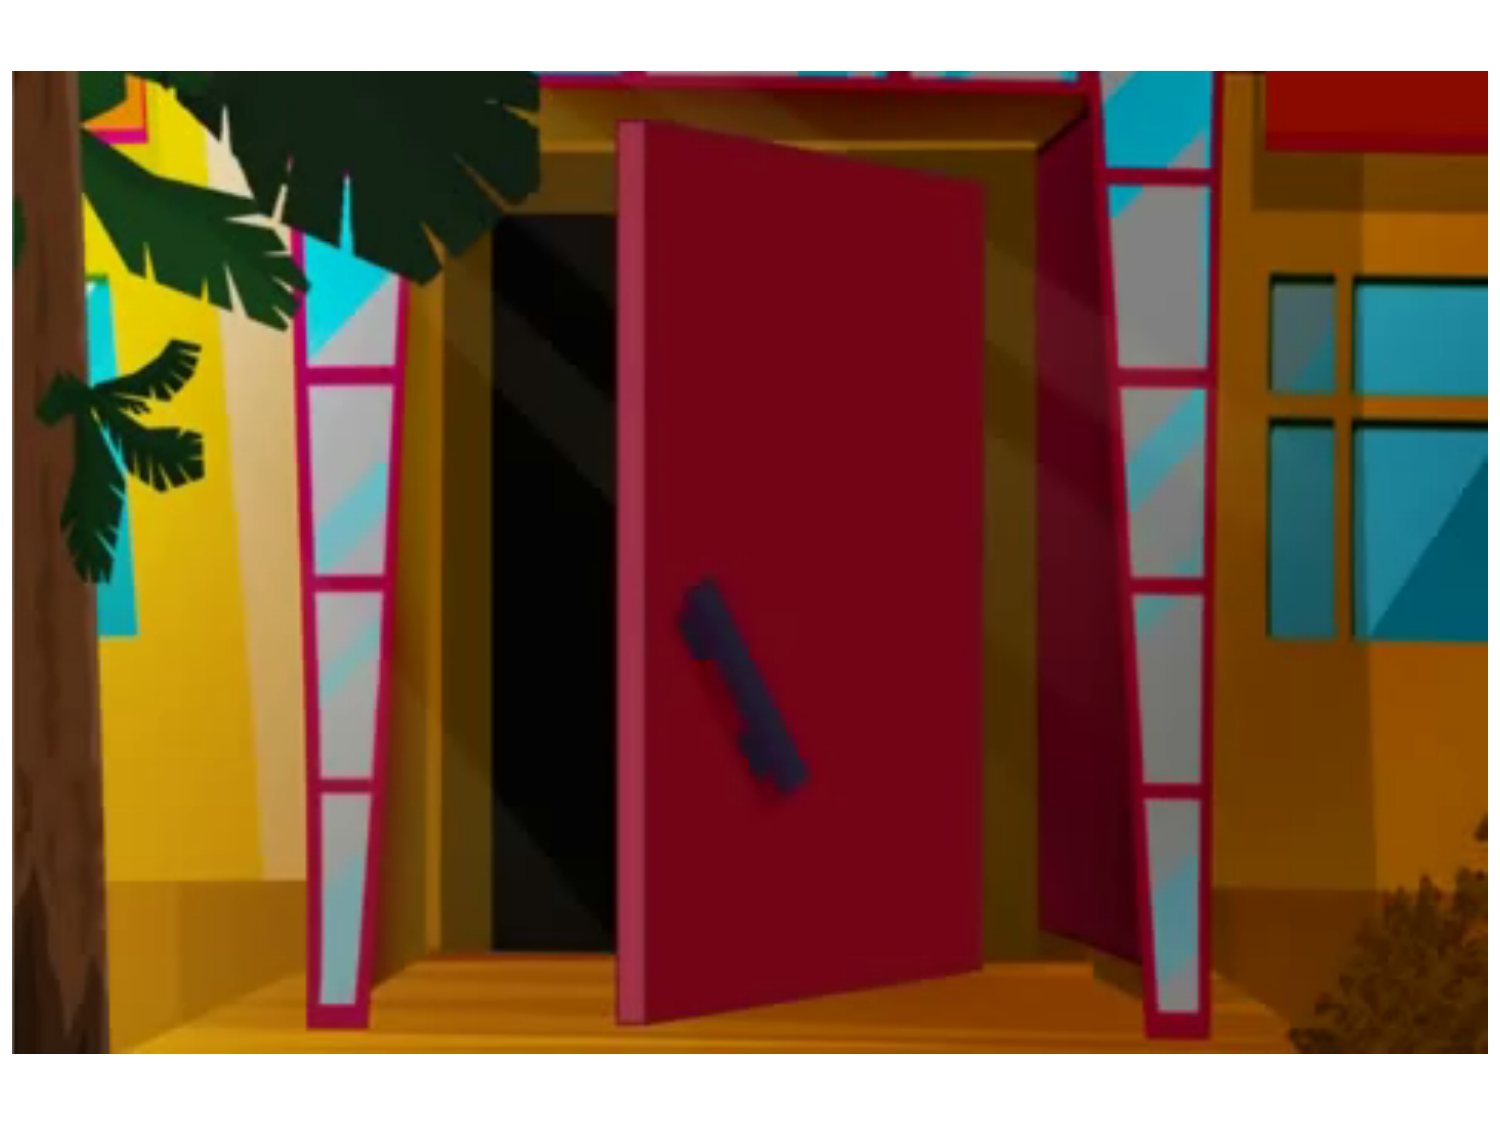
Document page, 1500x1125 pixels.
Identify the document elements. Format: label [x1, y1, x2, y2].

text_box [11, 70, 1489, 1055]
